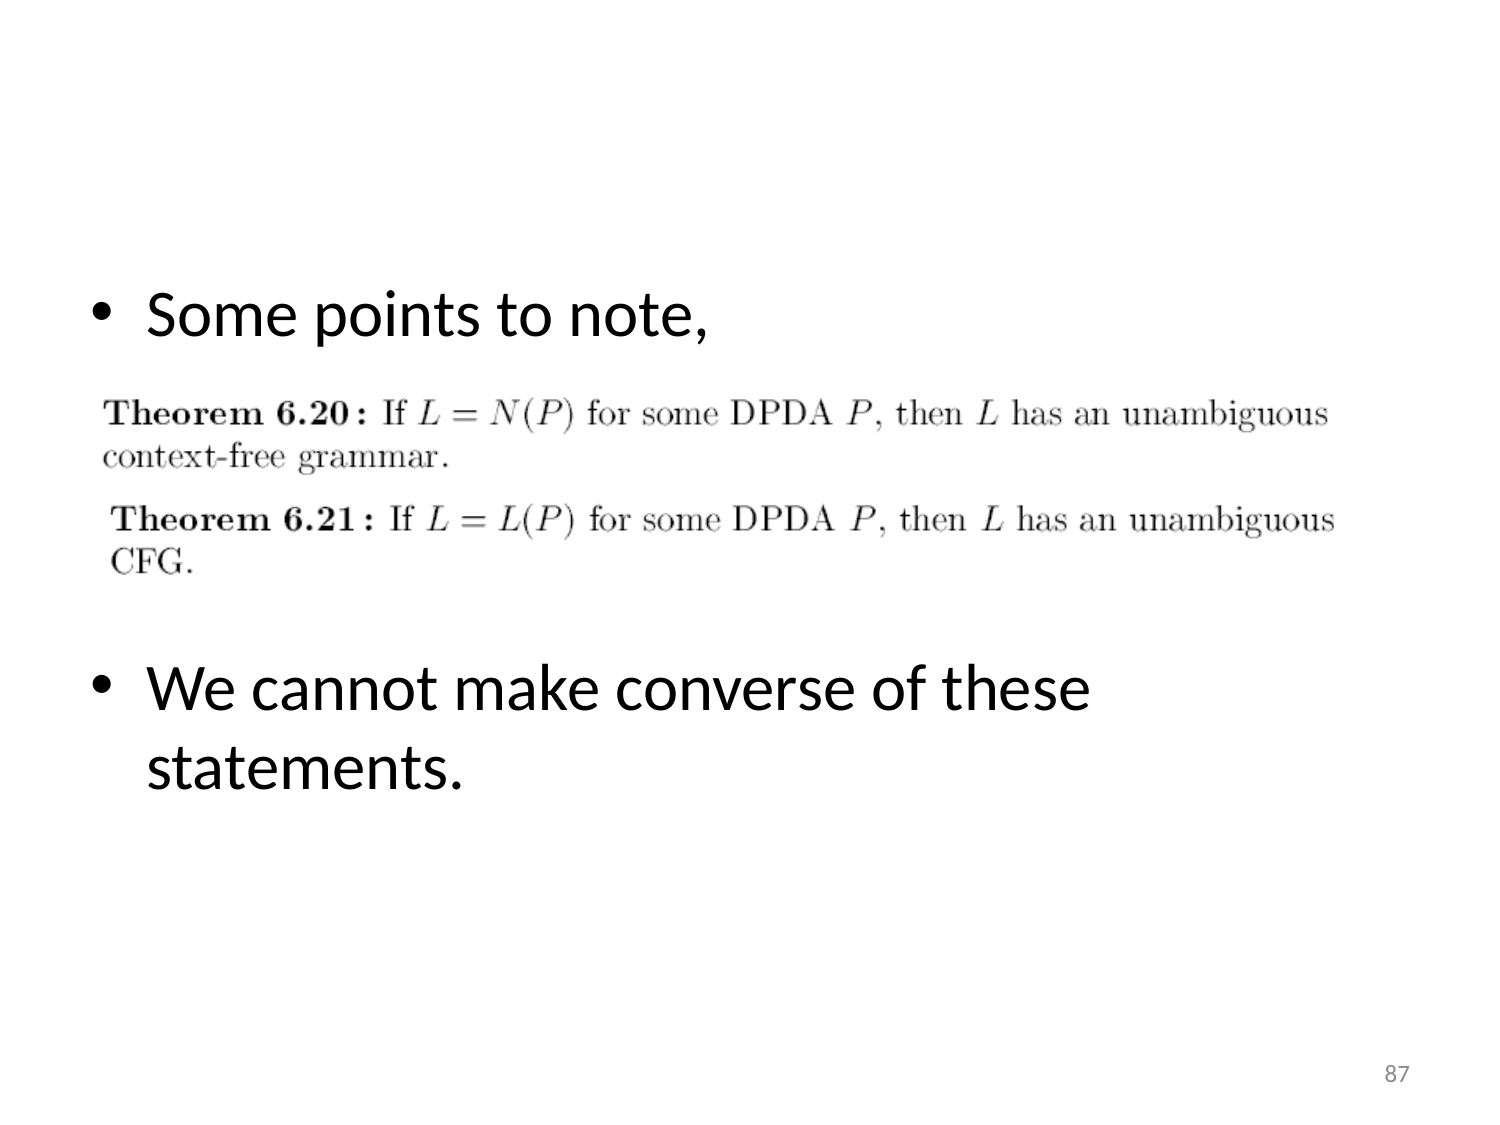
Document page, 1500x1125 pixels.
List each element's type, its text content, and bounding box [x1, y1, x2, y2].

list Some points to note, We cannot make converse of these statements. [75, 262, 1425, 1005]
picture [87, 387, 1343, 483]
slide_number 87 [1074, 1042, 1425, 1103]
picture [88, 485, 1349, 586]
